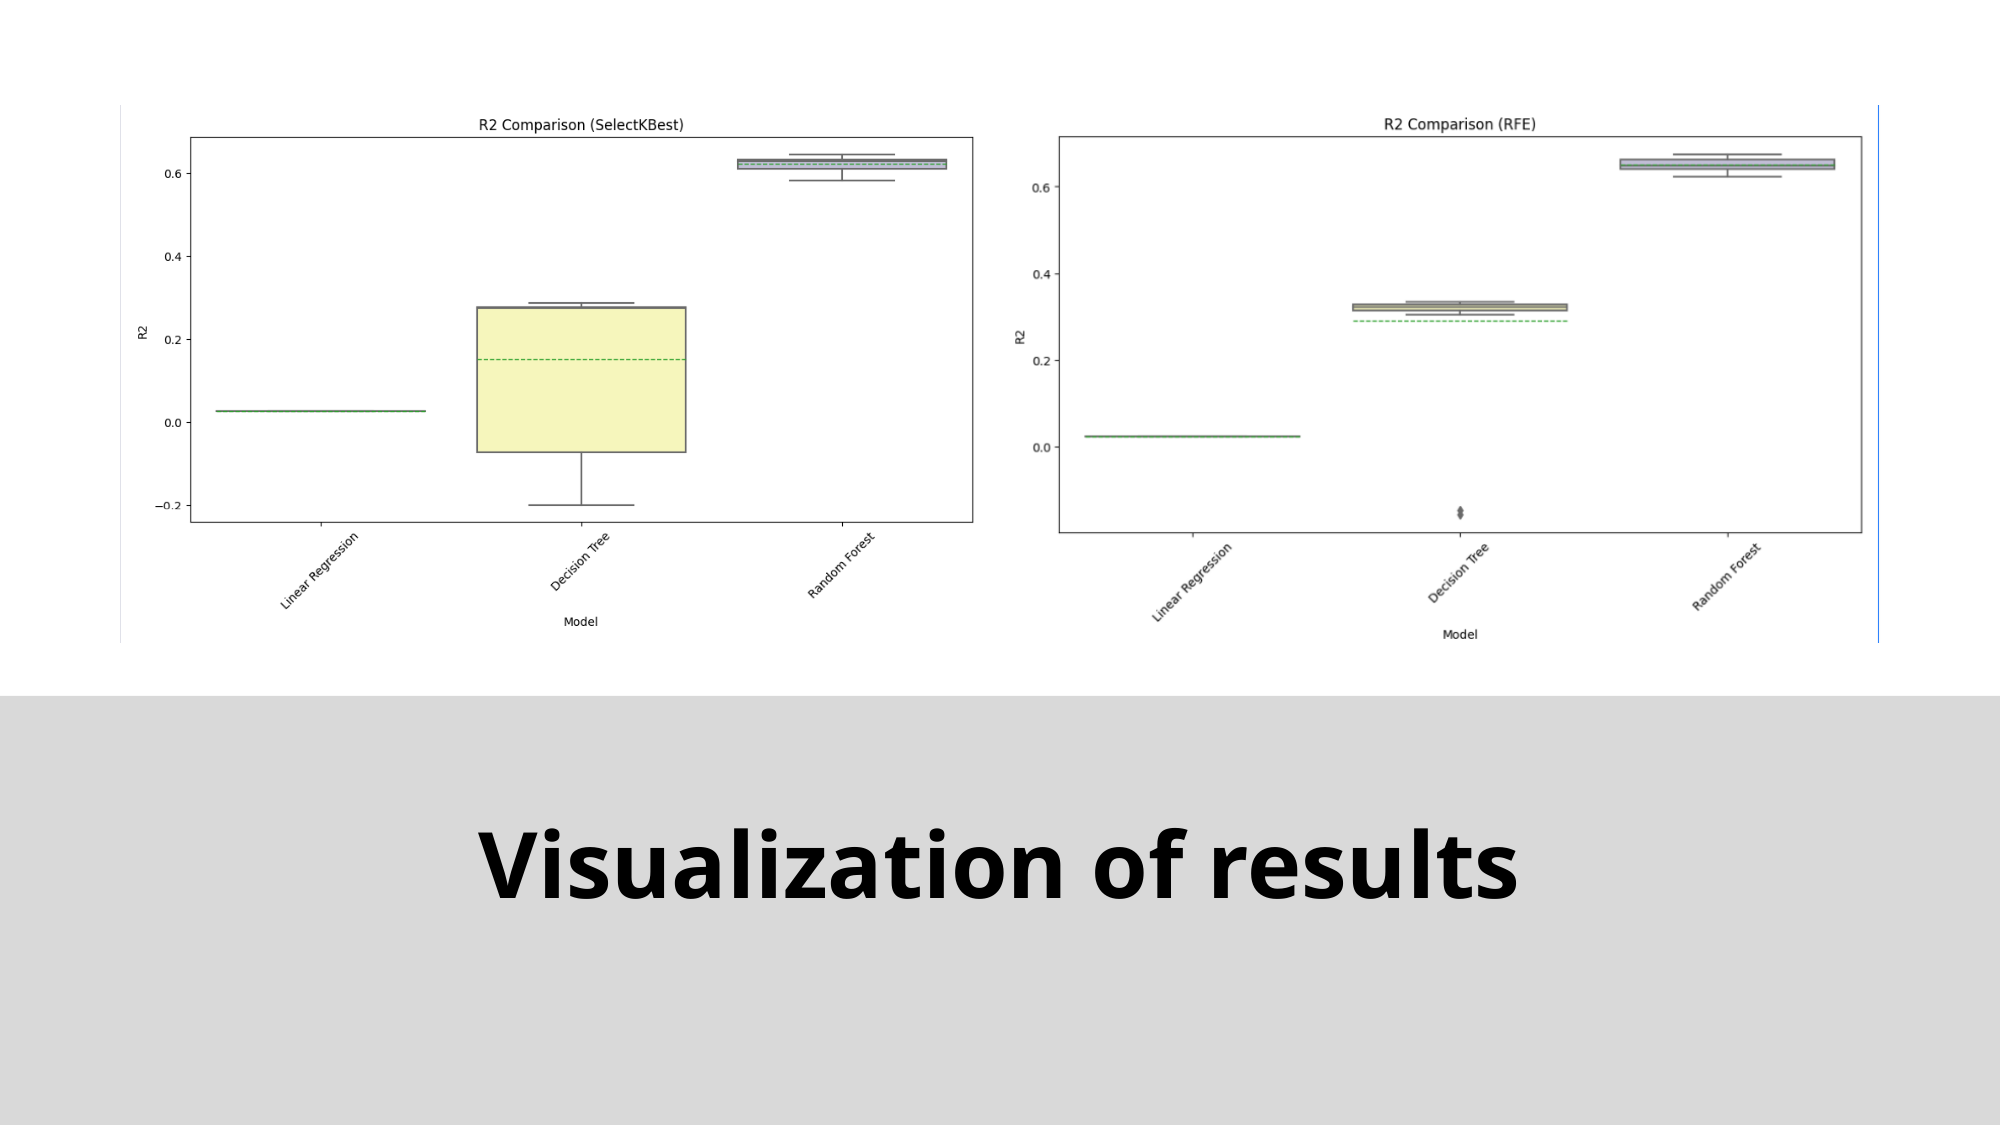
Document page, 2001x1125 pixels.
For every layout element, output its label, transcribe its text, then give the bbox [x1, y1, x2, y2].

text_box [0, 695, 2000, 1125]
title Visualization of results [137, 760, 1863, 979]
picture [120, 105, 989, 643]
picture [1000, 105, 1881, 643]
text_box [0, 0, 2000, 695]
